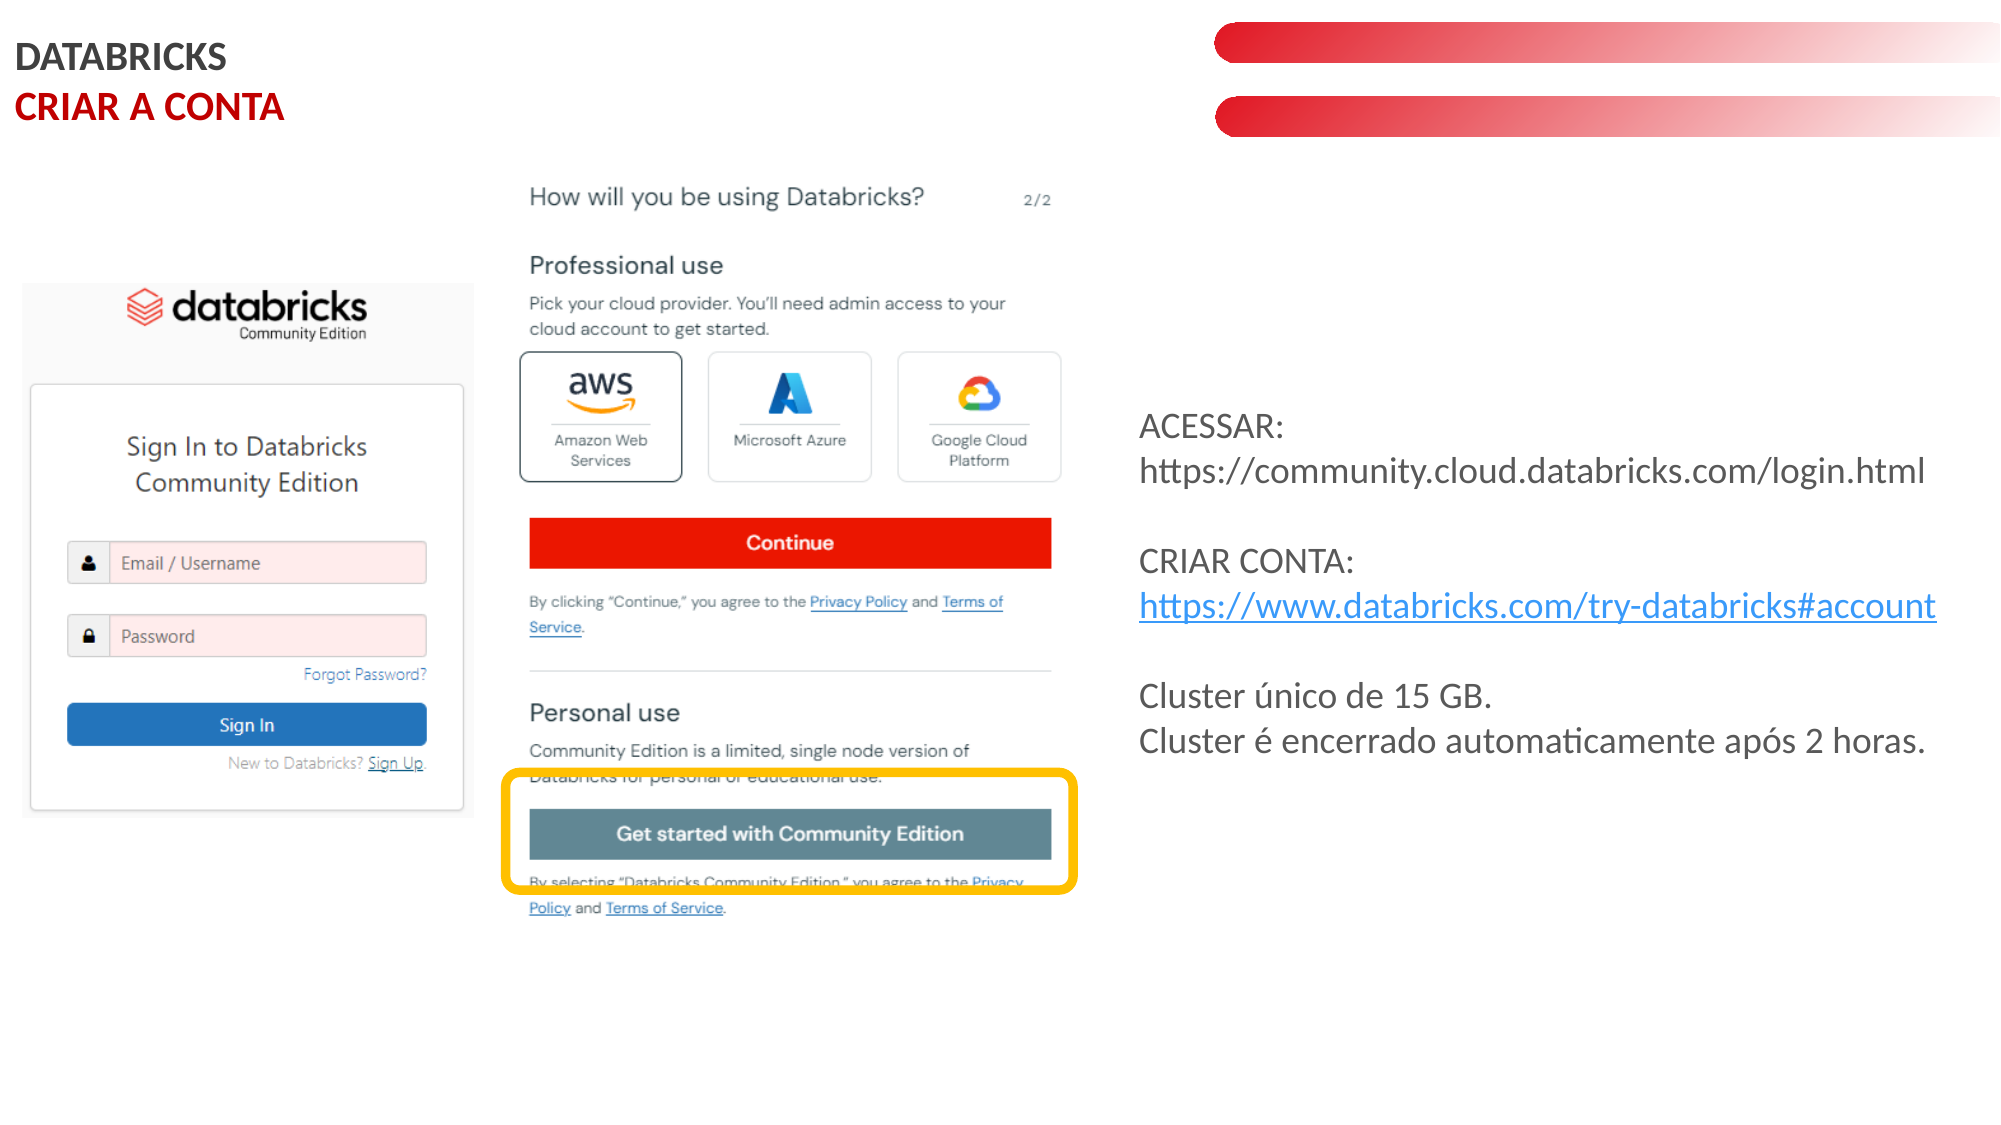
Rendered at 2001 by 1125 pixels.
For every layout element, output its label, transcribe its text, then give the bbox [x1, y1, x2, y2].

text_box ACESSAR: https://community.cloud.databricks.com/login.html CRIAR CONTA: https://www.databricks.com/try-databricks#account Cluster único de 15 GB. Cluster é encerrado automaticamente após 2 horas. [1124, 393, 1993, 769]
text_box [1215, 21, 2000, 64]
picture [505, 178, 1074, 921]
picture [22, 283, 474, 818]
text_box DATABRICKS CRIAR A CONTA [0, 21, 1215, 136]
text_box [455, 157, 651, 214]
text_box [1215, 95, 2000, 138]
